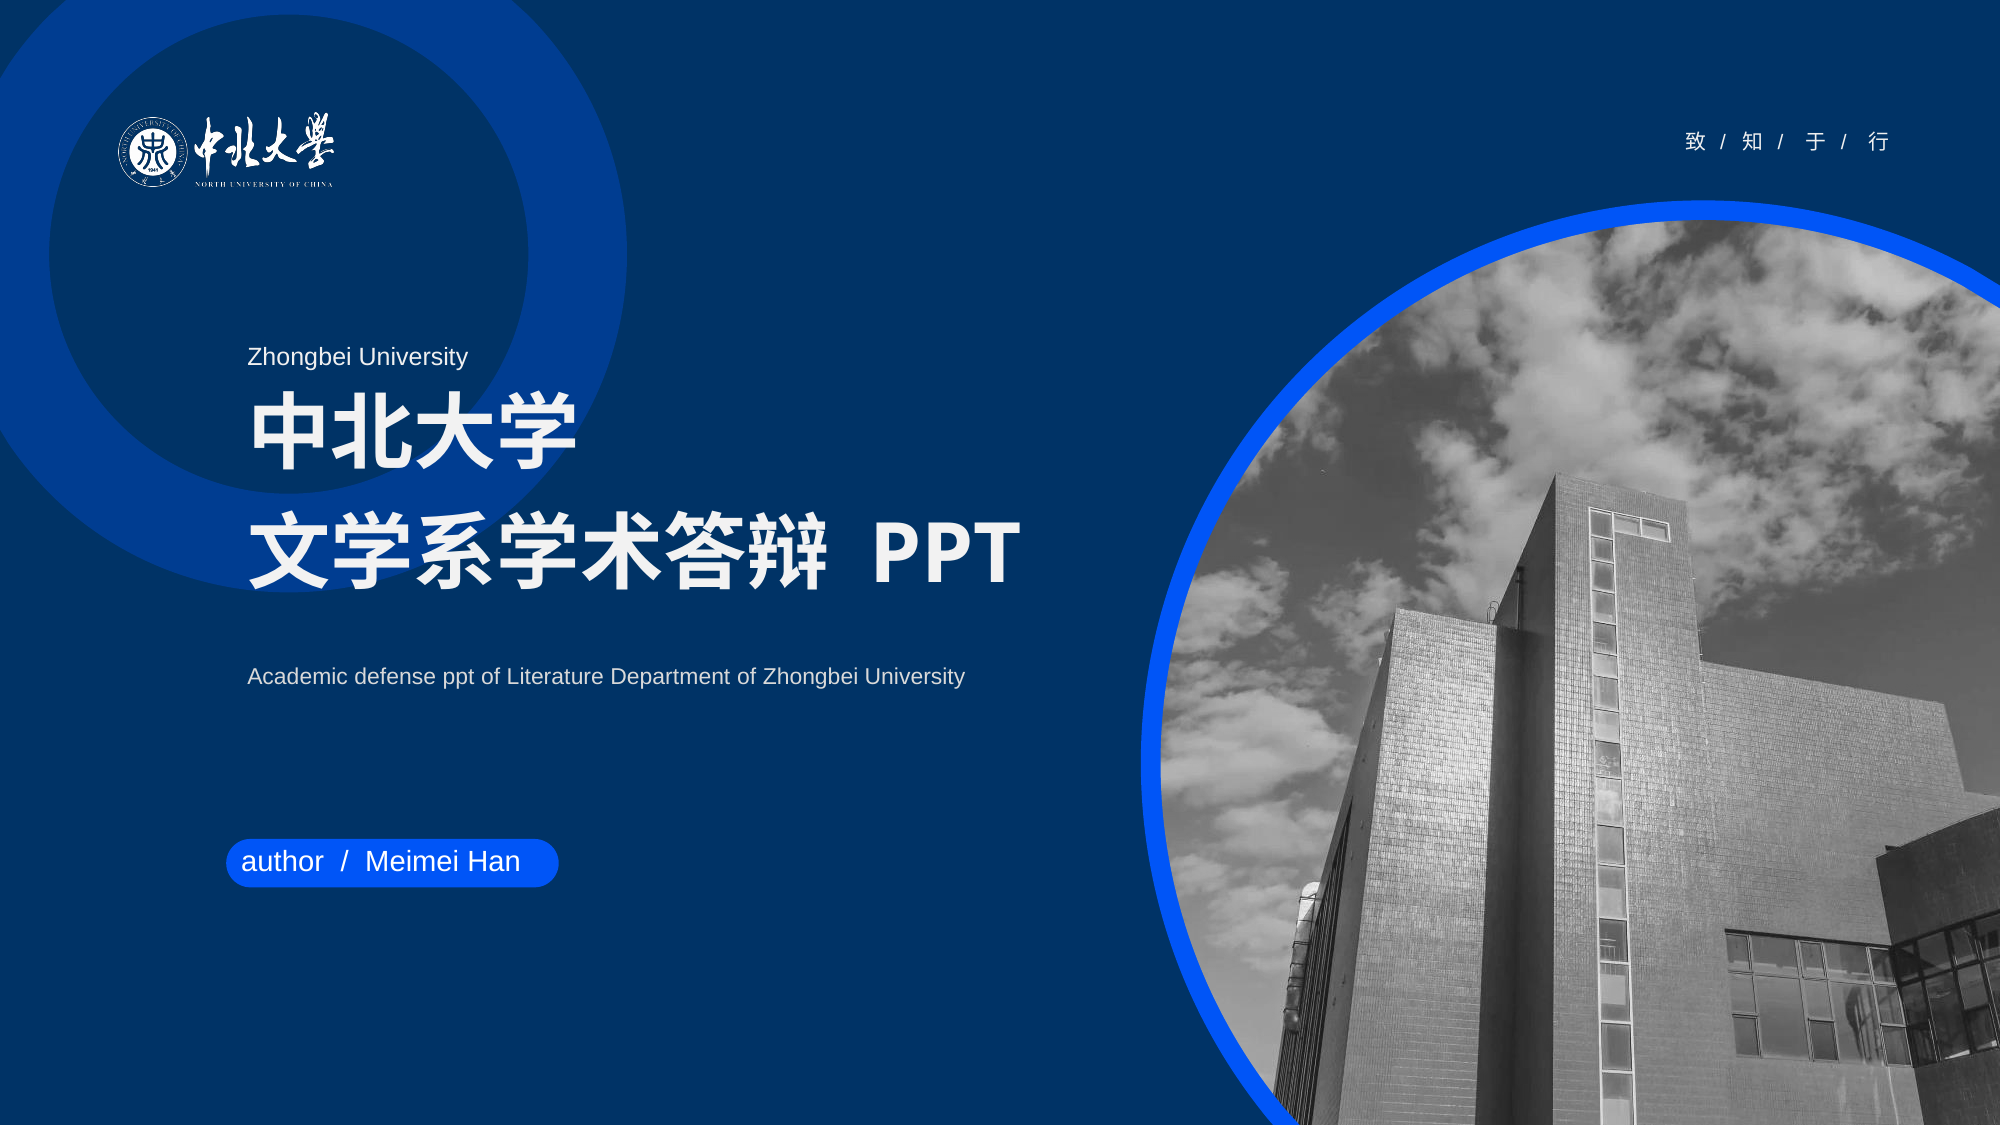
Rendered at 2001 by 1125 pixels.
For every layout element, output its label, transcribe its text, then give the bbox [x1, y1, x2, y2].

list Academic defense ppt of Literature Department of Zhongbei University [232, 657, 1082, 734]
list author / Meimei Han [226, 838, 597, 888]
list Zhongbei University [232, 336, 1082, 381]
title 中北大学 文学系学术答辩 PPT [232, 387, 1082, 607]
picture [118, 112, 334, 187]
